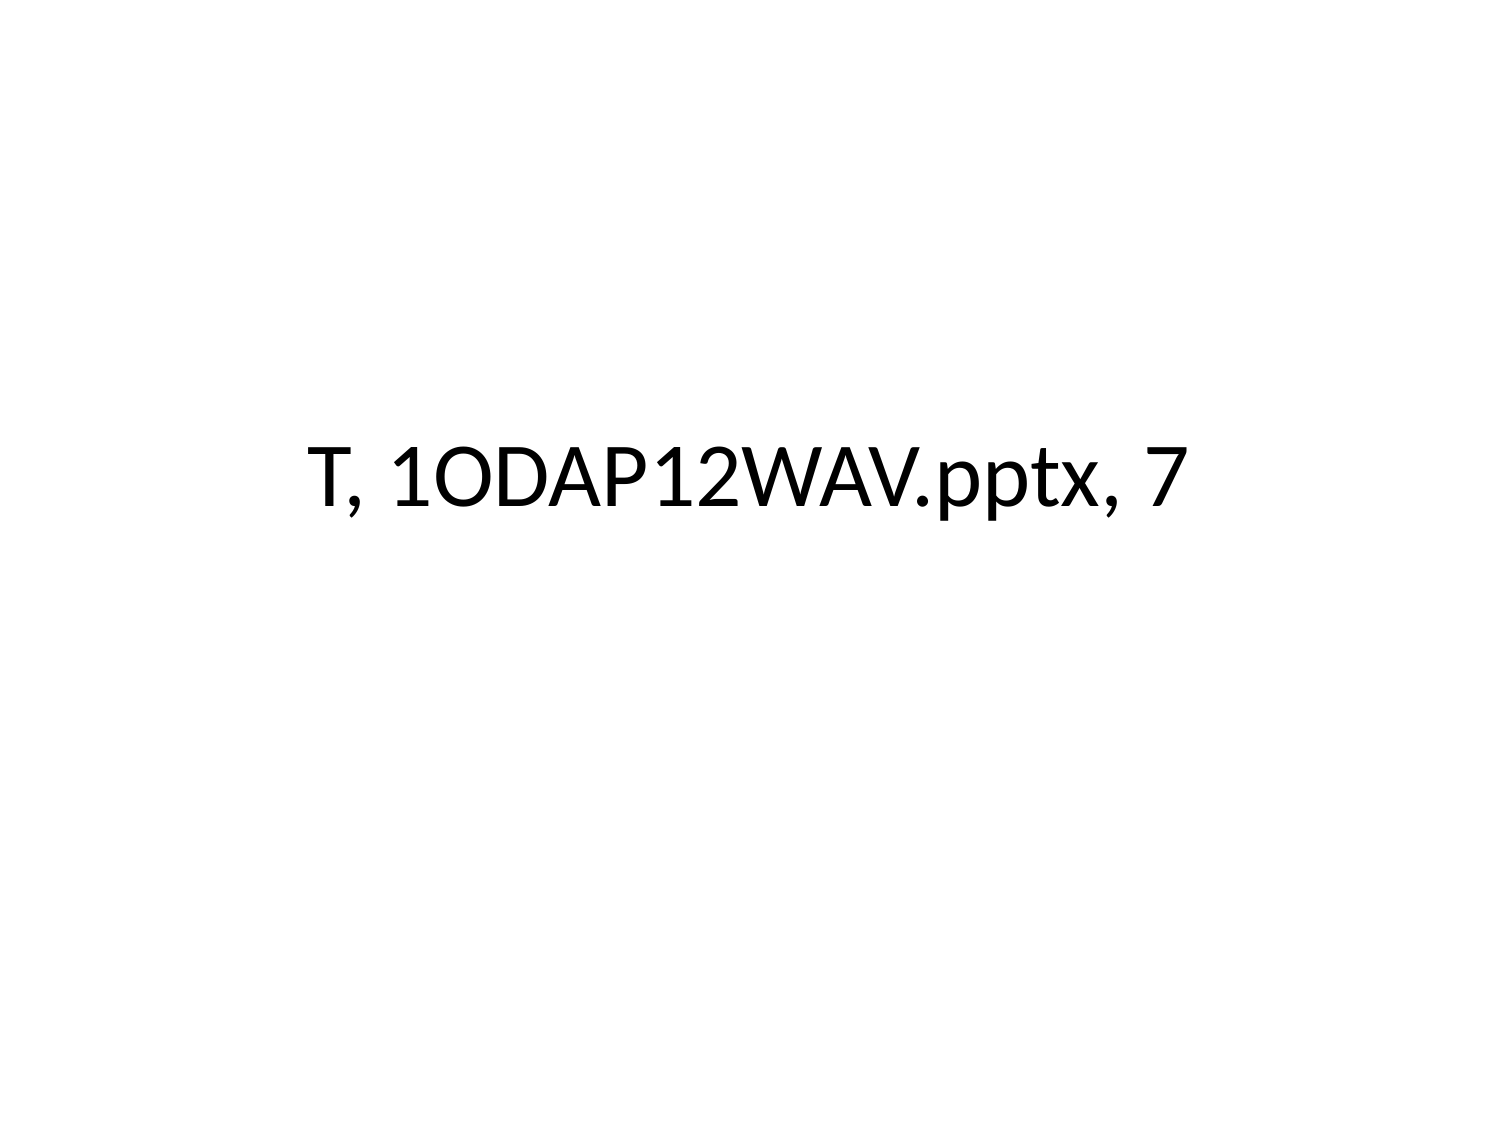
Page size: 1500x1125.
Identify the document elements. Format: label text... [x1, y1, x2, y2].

title T, 1ODAP12WAV.pptx, 7 [112, 349, 1388, 591]
